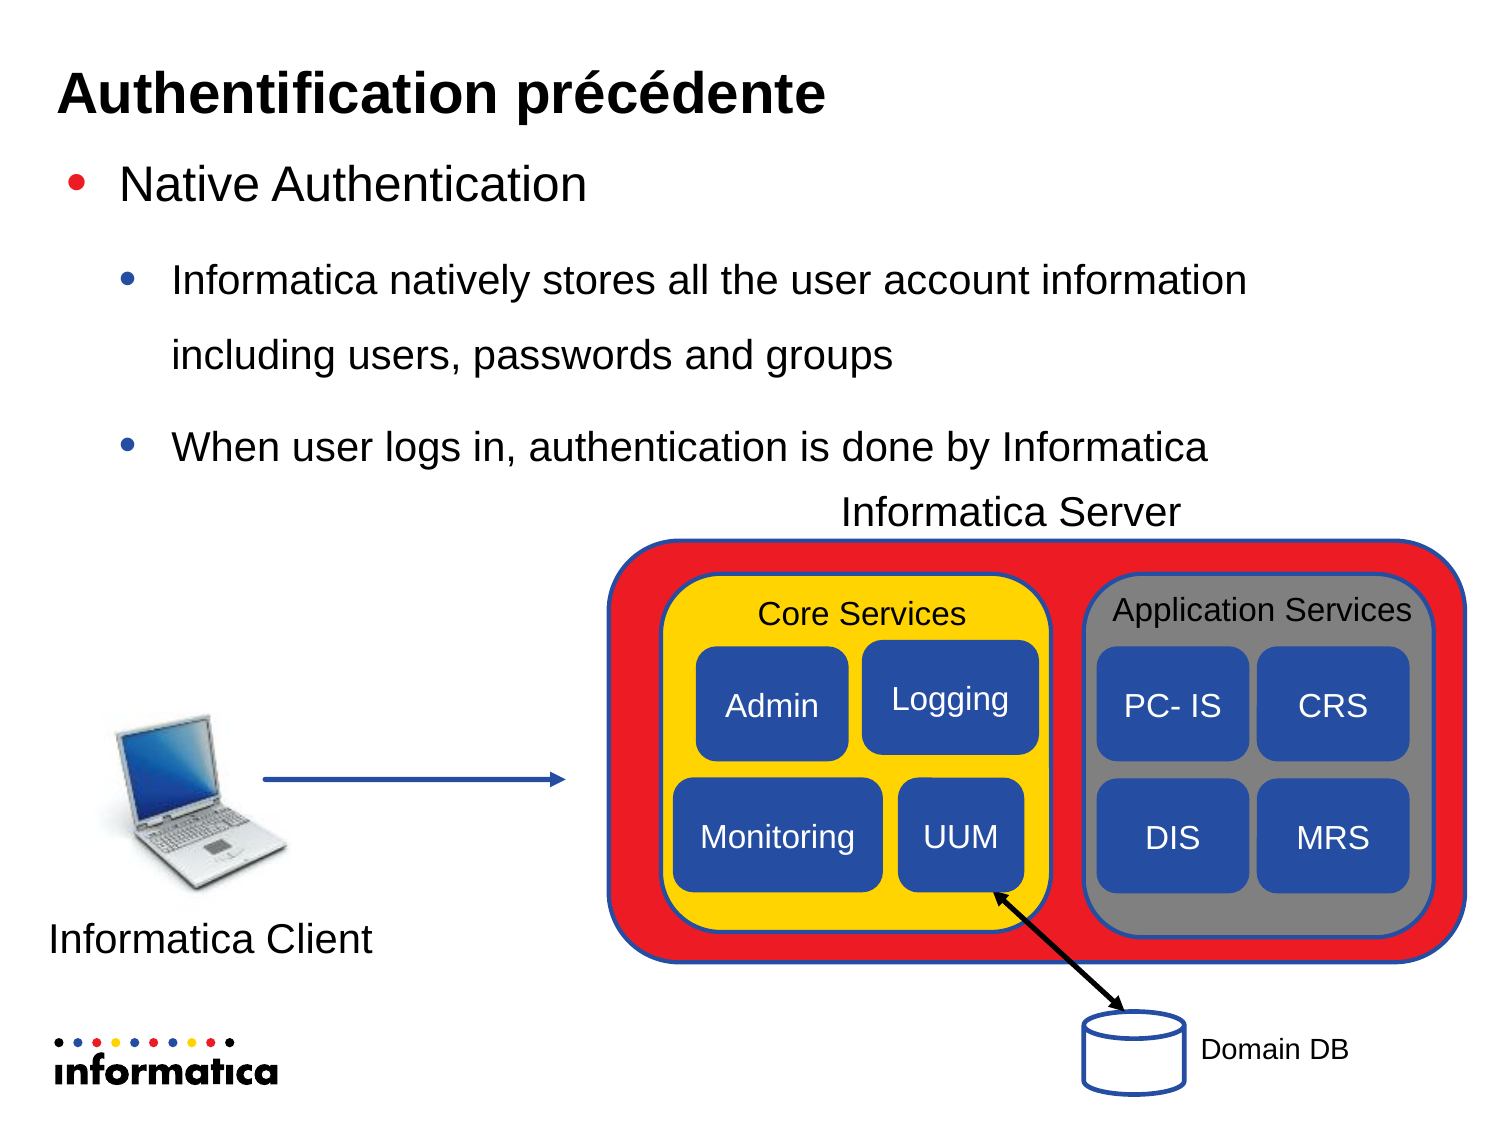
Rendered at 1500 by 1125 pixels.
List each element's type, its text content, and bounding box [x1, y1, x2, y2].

text_box Admin [695, 646, 849, 762]
list Native Authentication Informatica natively stores all the user account information including users, passwords and groups When user logs in, authentication is done by Informatica [51, 143, 1443, 489]
text_box Informatica Server [840, 484, 1220, 557]
text_box UUM [897, 777, 1025, 893]
text_box Core Services [757, 591, 993, 635]
text_box PC- IS [1096, 646, 1250, 762]
picture [79, 688, 310, 910]
text_box [993, 893, 1125, 1012]
text_box Monitoring [672, 777, 883, 893]
text_box [606, 538, 1468, 965]
text_box Domain DB [1200, 1030, 1418, 1074]
text_box Logging [861, 639, 1040, 755]
text_box CRS [1256, 646, 1410, 762]
text_box [658, 571, 1054, 935]
text_box [1081, 571, 1436, 940]
text_box Application Services [1112, 588, 1453, 642]
text_box Informatica Client [19, 904, 402, 970]
text_box [1083, 1011, 1185, 1095]
text_box MRS [1256, 778, 1410, 894]
text_box [314, 773, 566, 786]
title Authentification précédente [56, 56, 1446, 138]
text_box DIS [1096, 778, 1250, 894]
